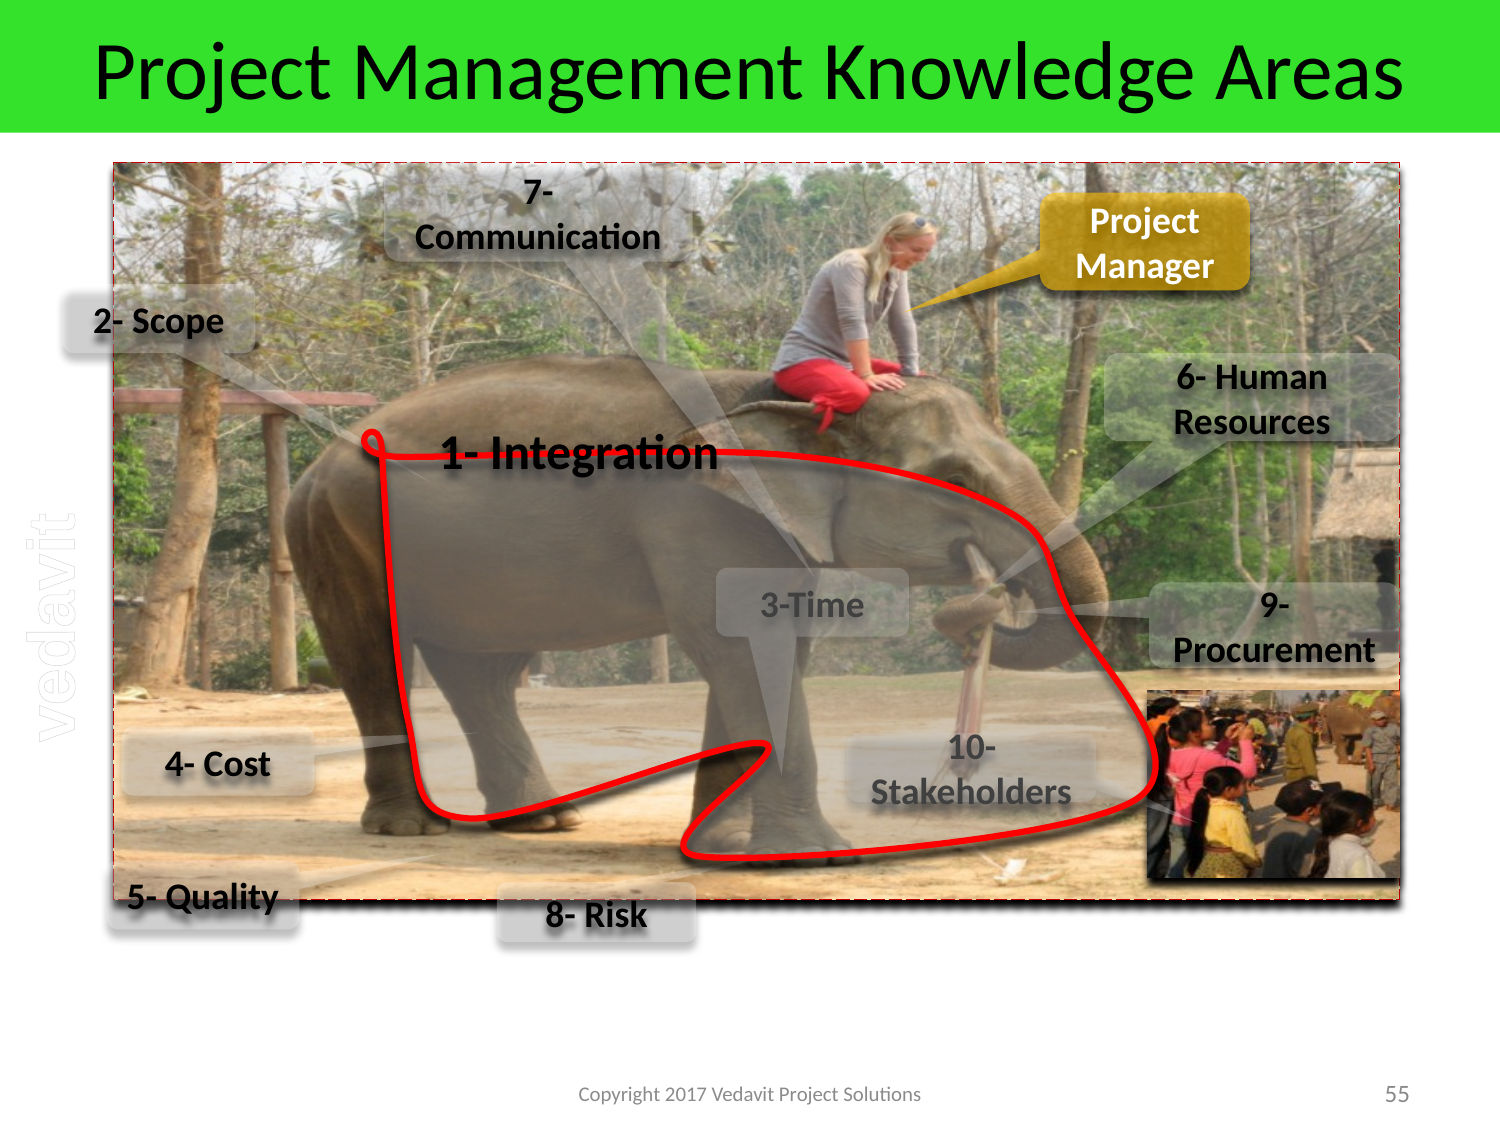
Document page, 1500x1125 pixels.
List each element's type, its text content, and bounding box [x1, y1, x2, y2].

text_box 5- Quality [104, 862, 302, 932]
slide_number 55 [1074, 1062, 1425, 1123]
text_box 8- Risk [494, 908, 699, 945]
picture [113, 162, 1401, 900]
text_box 2- Scope [60, 282, 108, 356]
title Project Management Knowledge Areas [0, 0, 1500, 133]
footer Copyright 2017 Vedavit Project Solutions [512, 1062, 988, 1123]
